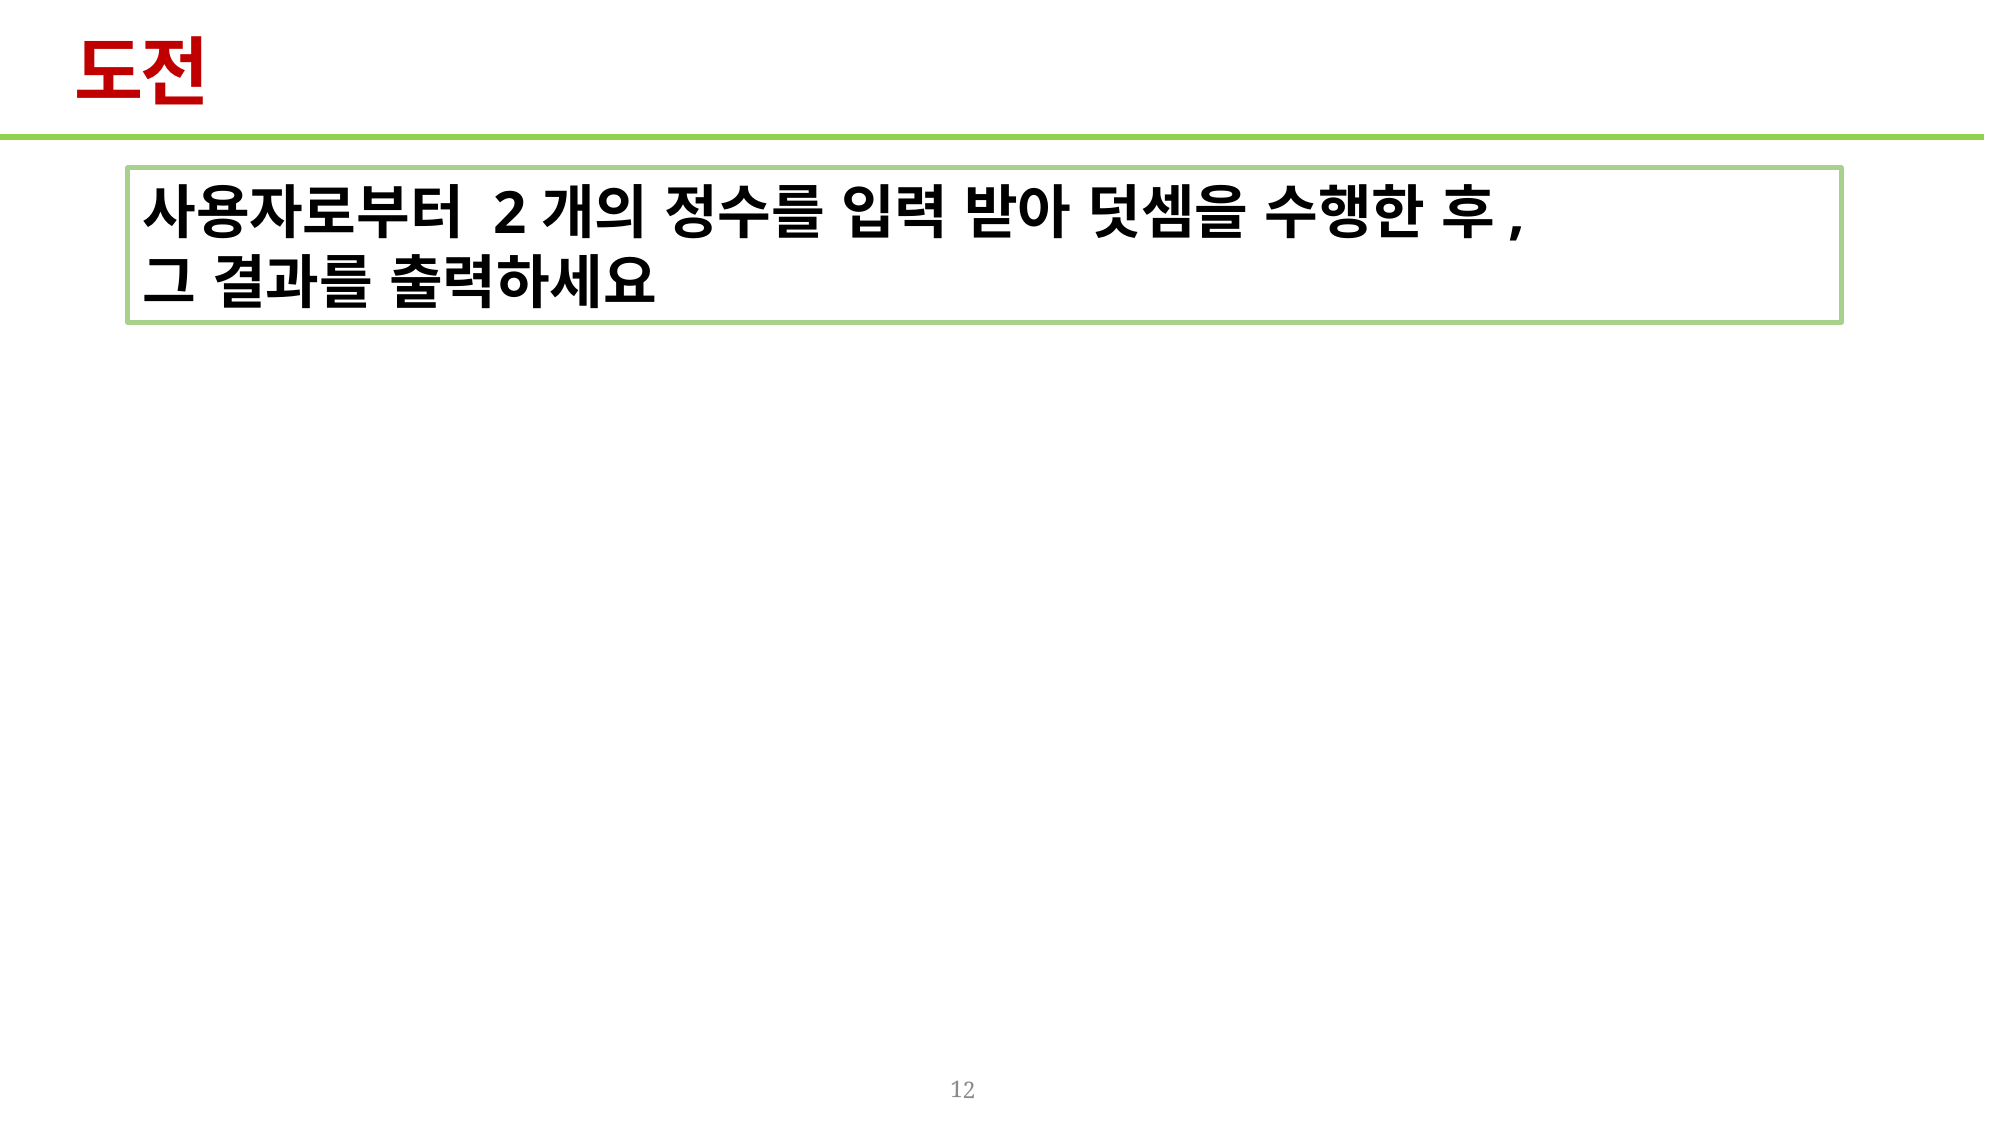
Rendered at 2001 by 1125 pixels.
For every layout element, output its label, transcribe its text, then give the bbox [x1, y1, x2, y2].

slide_number 12 [911, 1066, 1015, 1116]
text_box 사용자로부터 2개의 정수를 입력 받아 덧셈을 수행한 후, 그 결과를 출력하세요 [127, 167, 1842, 323]
title 도전 [59, 31, 1174, 120]
